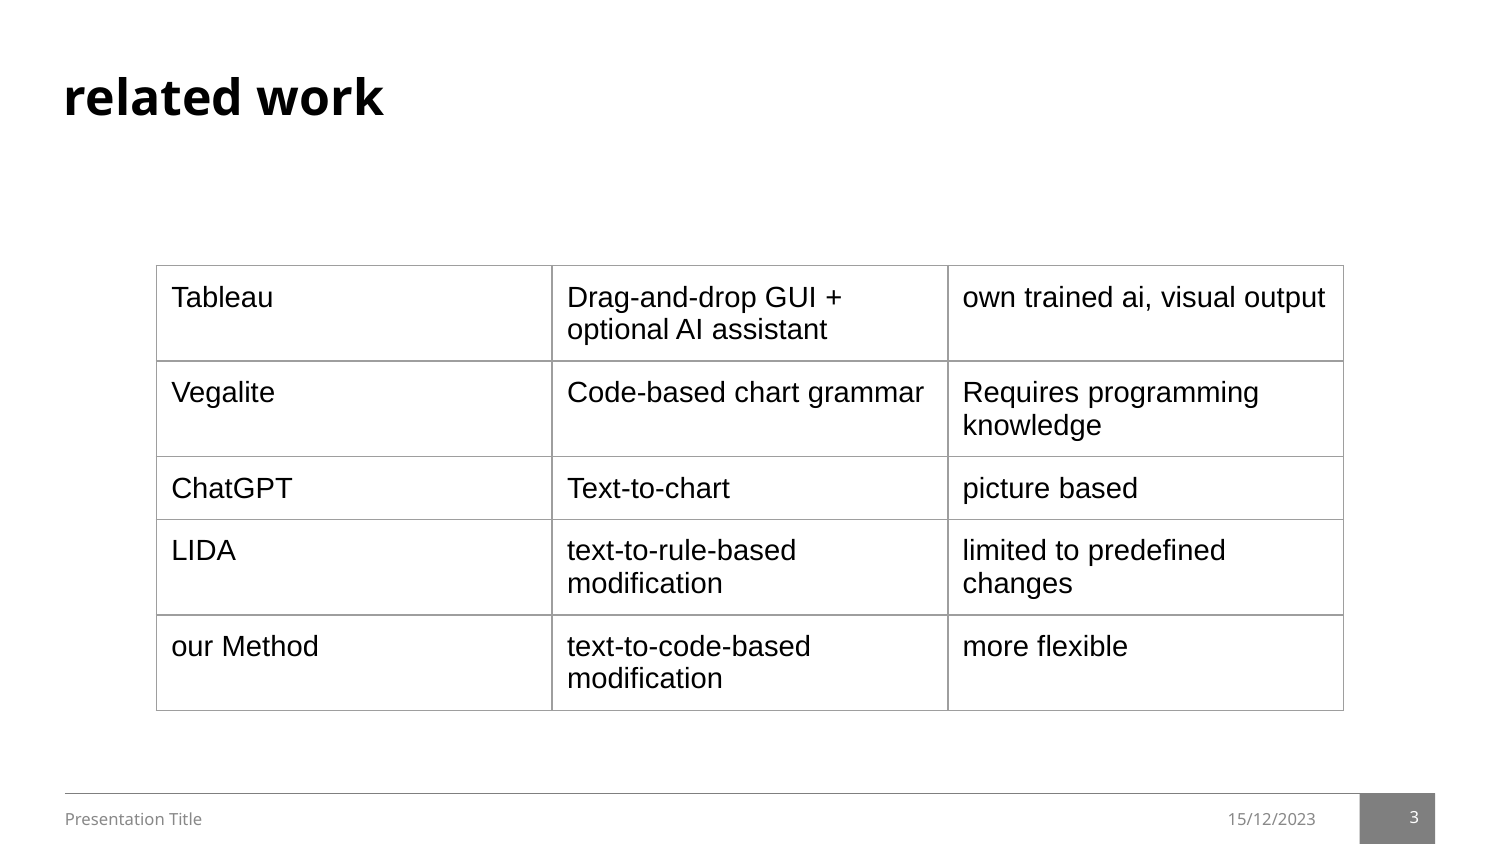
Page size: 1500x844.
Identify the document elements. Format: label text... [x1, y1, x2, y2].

table_cell text-to-rule-based modification [553, 520, 947, 614]
table_cell picture based [949, 457, 1343, 519]
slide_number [1199, 794, 1346, 844]
table_cell Code-based chart grammar [553, 362, 947, 456]
table_cell LIDA [157, 520, 551, 614]
table_cell ChatGPT [157, 457, 551, 519]
table_cell limited to predefined changes [949, 520, 1343, 614]
table_cell Vegalite [157, 362, 551, 456]
table_cell our Method [157, 616, 551, 710]
title related work [63, 49, 1436, 142]
table_header own trained ai, visual output [949, 266, 1343, 360]
table_cell Requires programming knowledge [949, 362, 1343, 456]
slide_number ‹#› [1374, 807, 1419, 831]
table_cell Text-to-chart [553, 457, 947, 519]
table_header Tableau [157, 266, 551, 360]
table_header Drag-and-drop GUI + optional AI assistant [553, 266, 947, 360]
footer Presentation Title [64, 793, 1199, 844]
table_cell more flexible [949, 616, 1343, 710]
table_cell text-to-code-based modification [553, 616, 947, 710]
